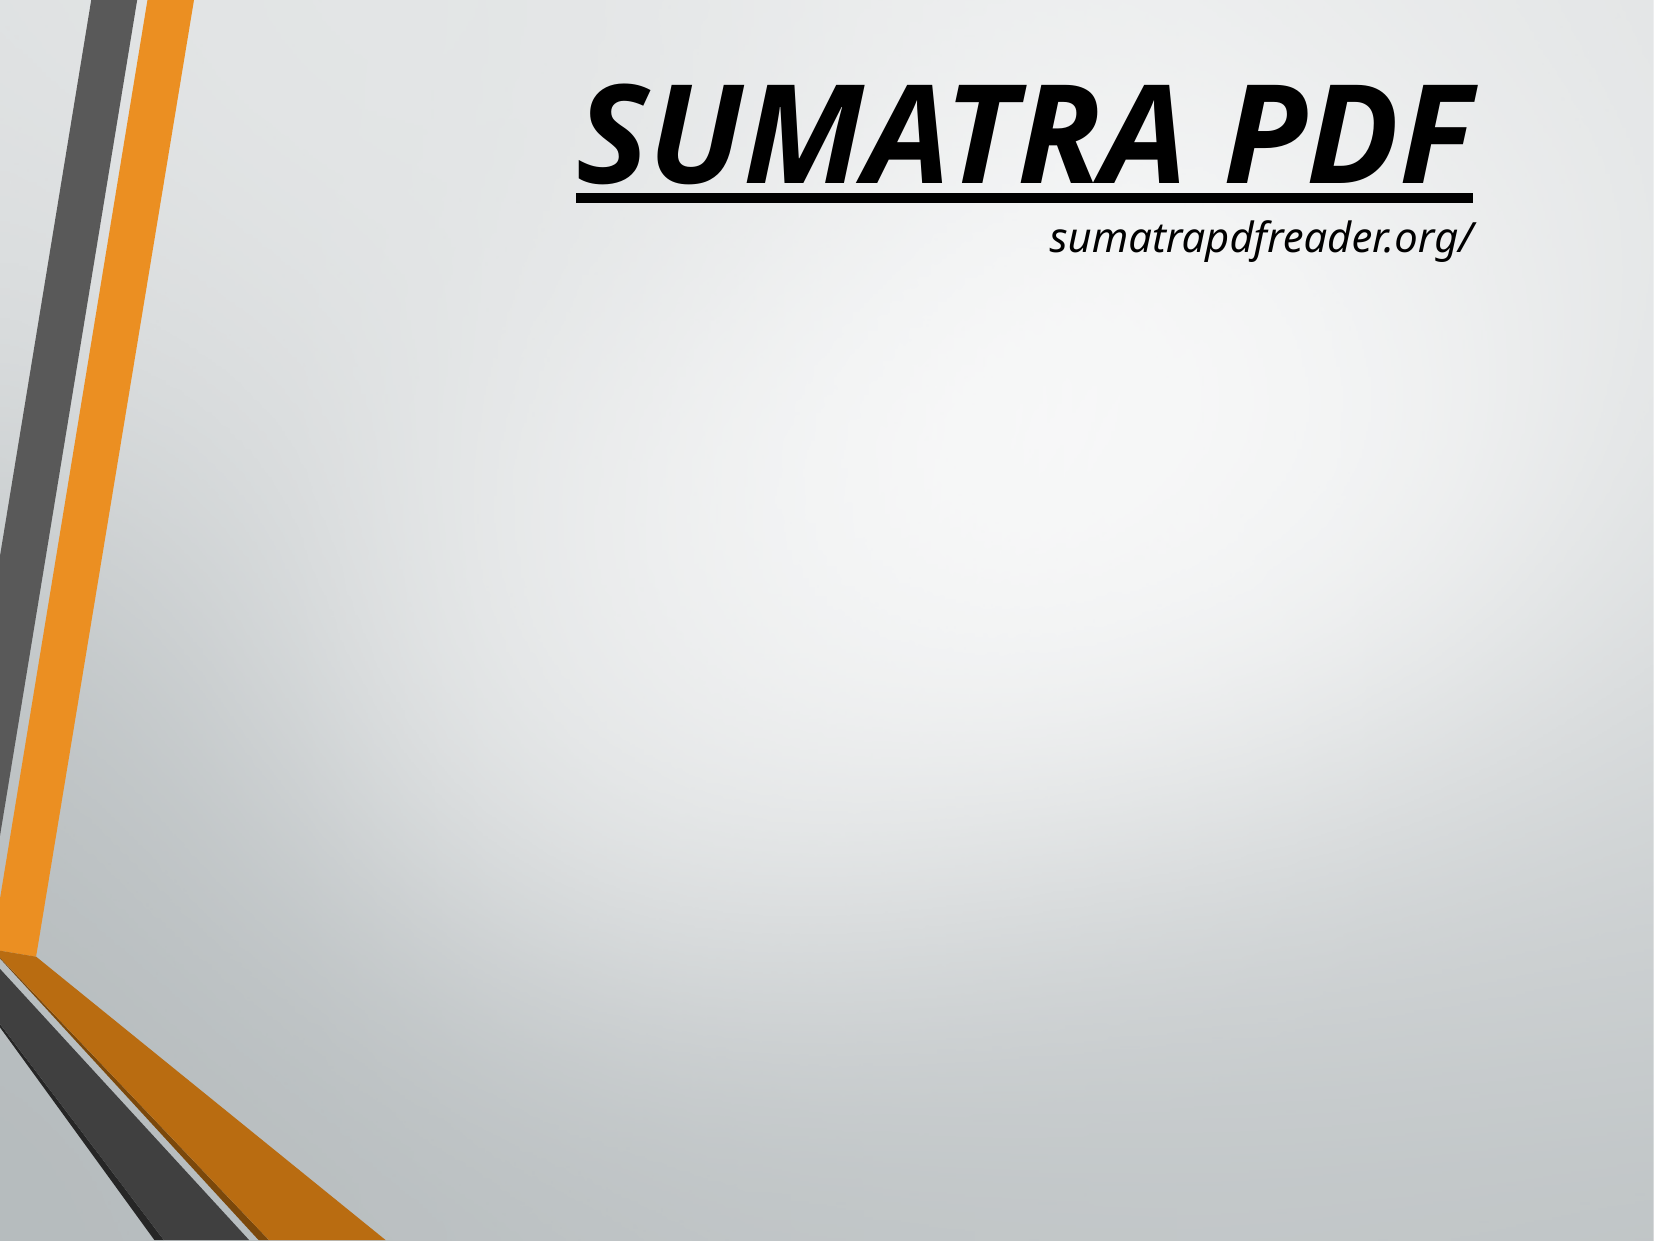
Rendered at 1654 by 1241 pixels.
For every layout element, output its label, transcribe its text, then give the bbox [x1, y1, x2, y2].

title SUMATRA PDF sumatrapdfreader.org/ [0, 38, 1489, 269]
